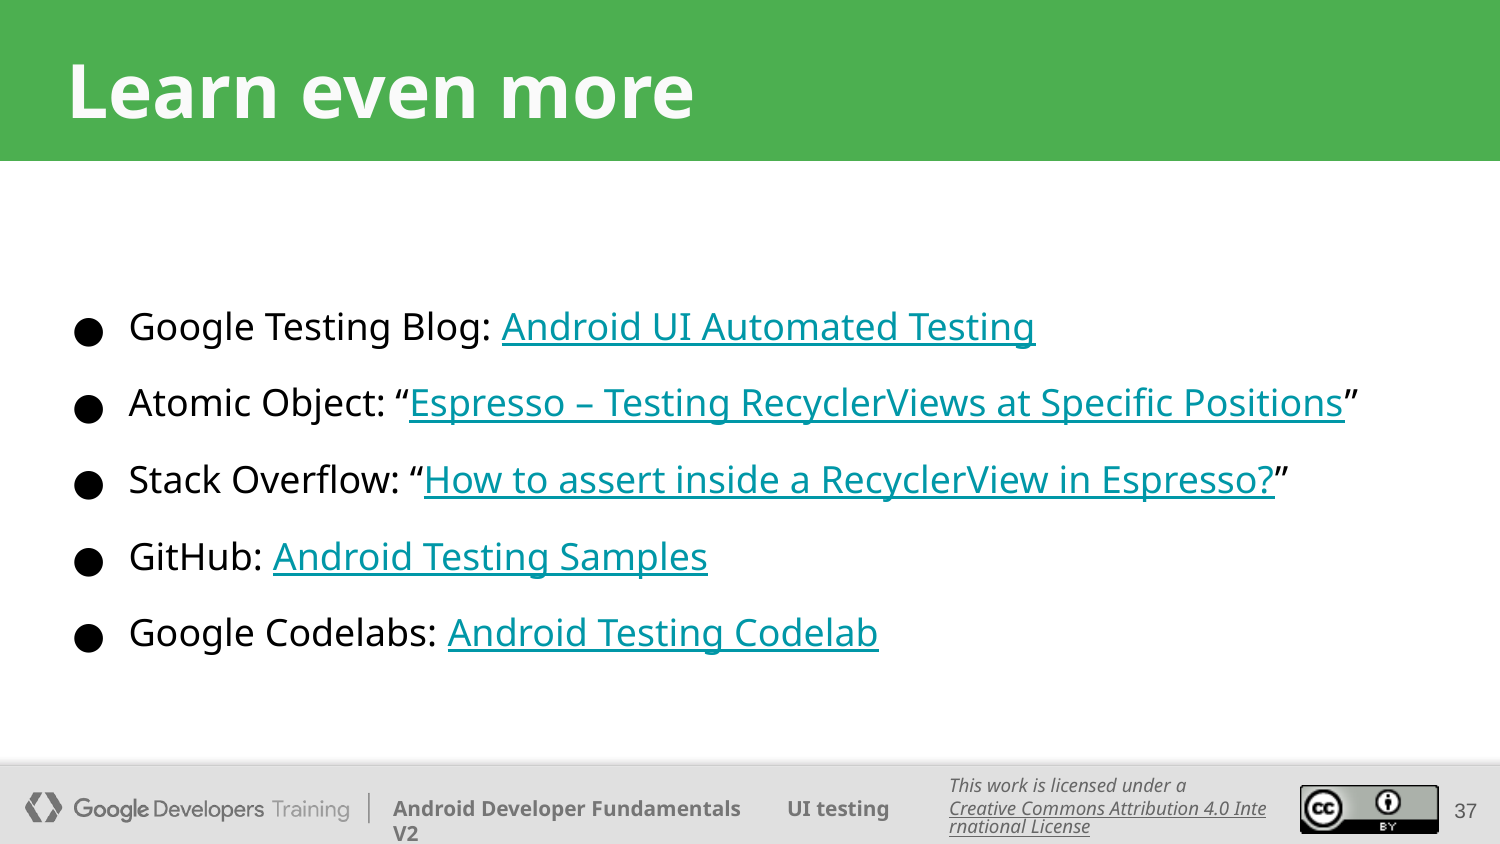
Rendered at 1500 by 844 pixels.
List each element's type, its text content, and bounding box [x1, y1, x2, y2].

picture [0, 161, 1500, 844]
list Google Testing Blog: Android UI Automated Testing Atomic Object: “Espresso – Testing RecyclerViews at Specific Positions” Stack Overflow: “How to assert inside a RecyclerView in Espresso?” GitHub: Android Testing Samples Google Codelabs: Android Testing Codelab [38, 217, 1465, 699]
slide_number ‹#› [1402, 777, 1493, 842]
title Learn even more [51, 28, 1449, 122]
